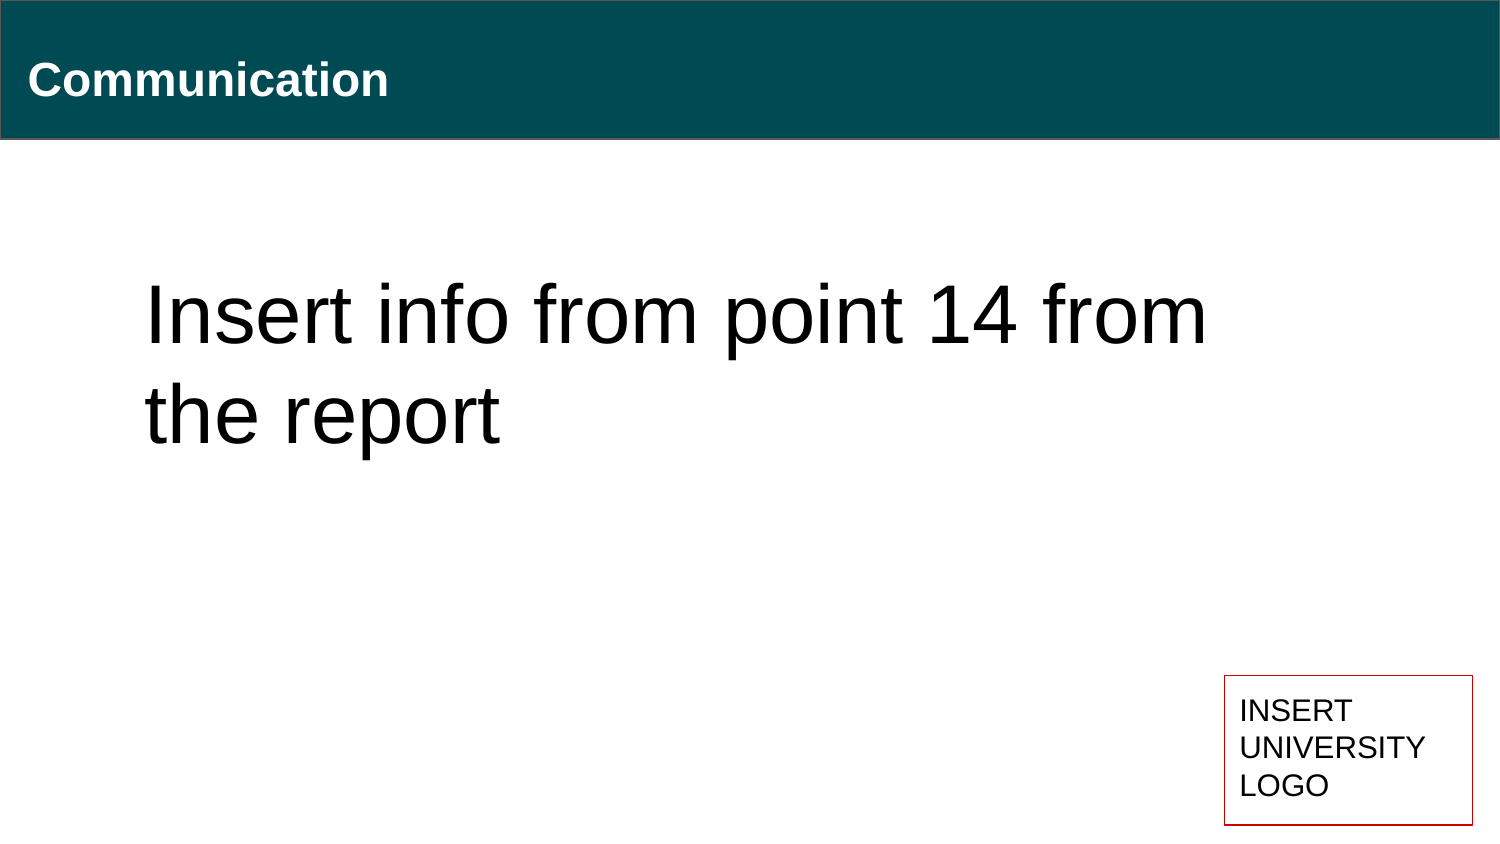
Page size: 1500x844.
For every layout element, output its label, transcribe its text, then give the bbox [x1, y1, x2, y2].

text_box Insert info from point 14 from the report [129, 244, 1333, 669]
title Communication [12, 28, 1500, 122]
text_box INSERT UNIVERSITY LOGO [1224, 675, 1473, 826]
text_box [0, 0, 1500, 140]
